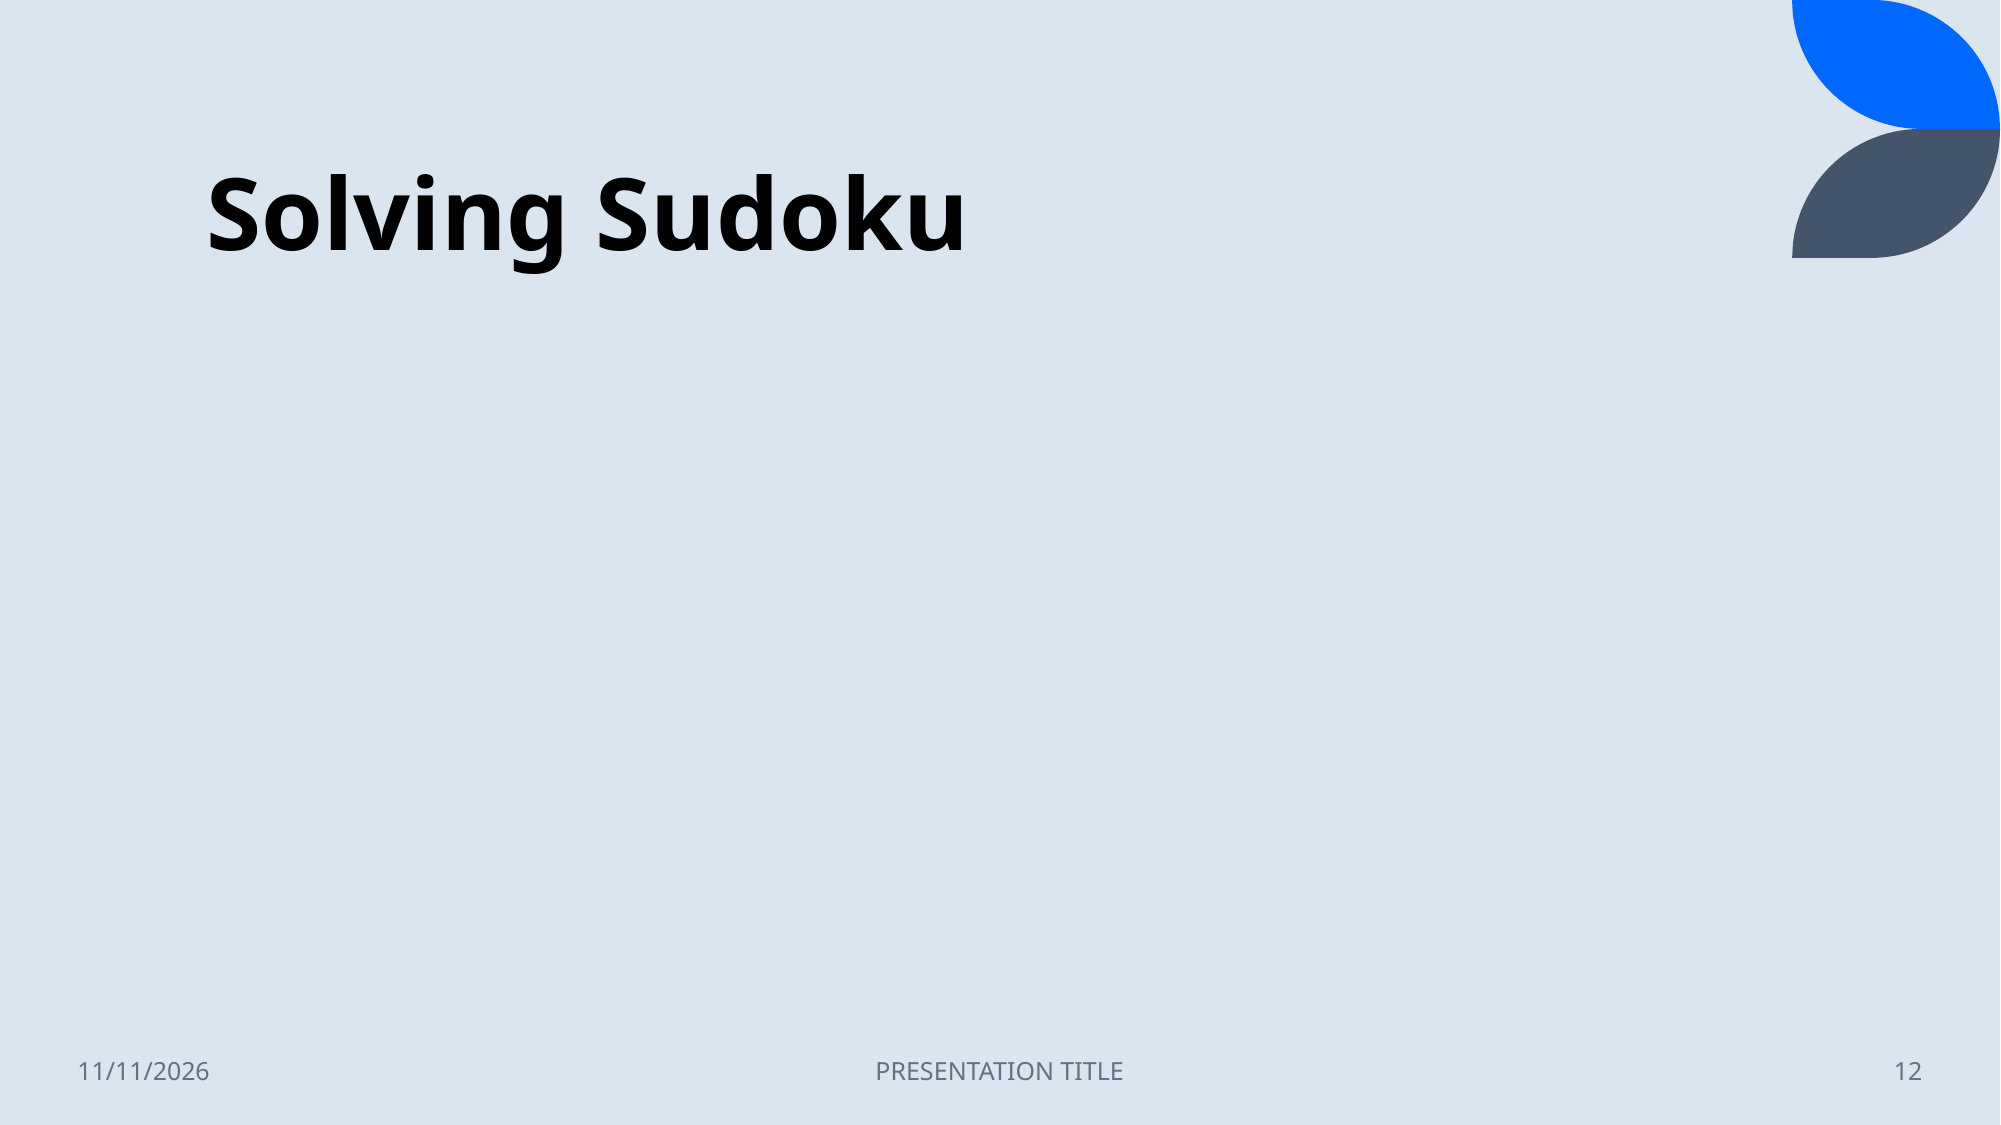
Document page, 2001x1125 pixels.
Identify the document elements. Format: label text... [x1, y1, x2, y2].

slide_number 12 [1665, 1042, 1938, 1103]
title Solving Sudoku [191, 62, 1796, 280]
footer PRESENTATION TITLE [662, 1042, 1338, 1103]
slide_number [62, 1042, 342, 1103]
